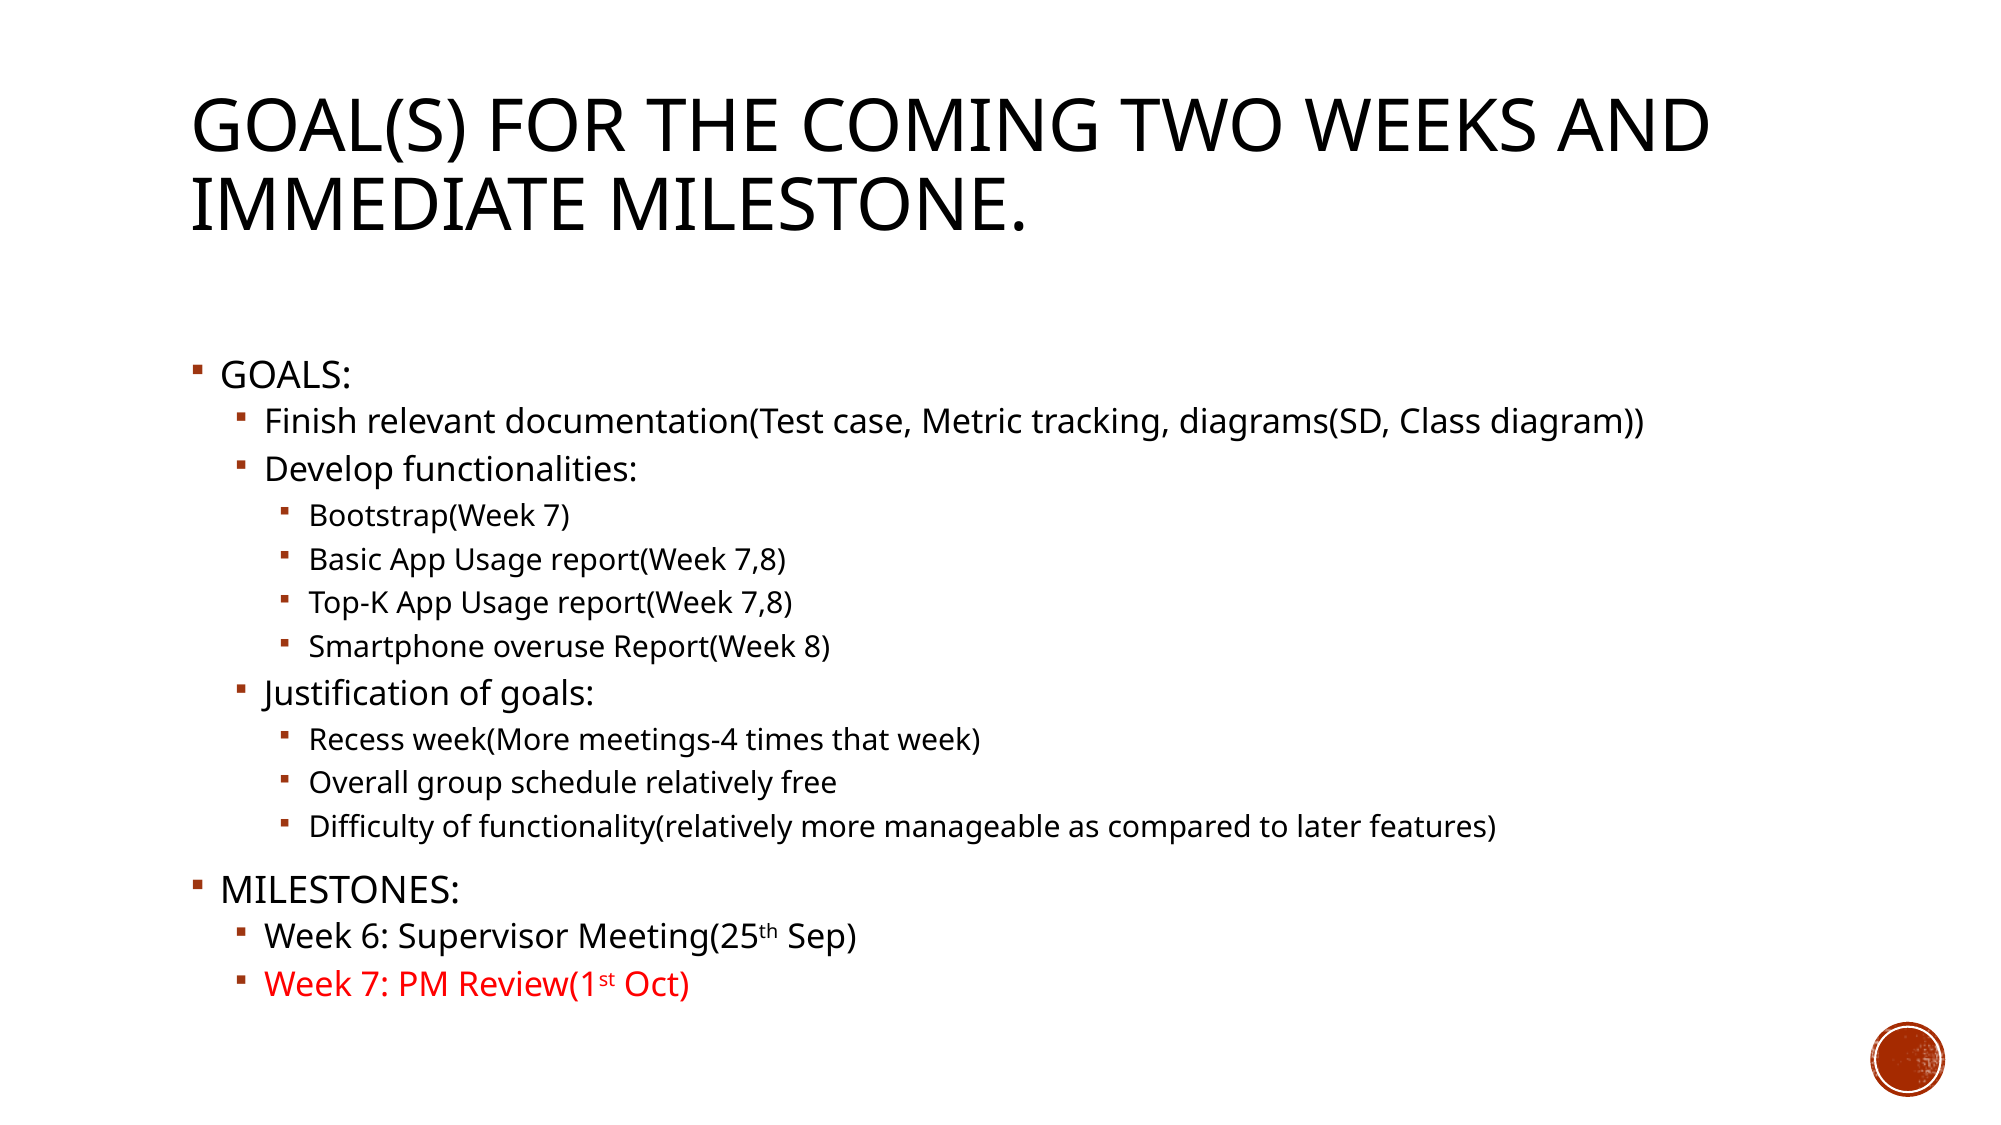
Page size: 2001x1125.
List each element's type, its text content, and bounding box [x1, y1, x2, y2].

title Goal(s) for the coming two weeks and immediate milestone. [175, 79, 1826, 344]
list GOALS: Finish relevant documentation(Test case, Metric tracking, diagrams(SD, Class diagram)) Develop functionalities: Bootstrap(Week 7) Basic App Usage report(Week 7,8) Top-K App Usage report(Week 7,8) Smartphone overuse Report(Week 8) Justification of goals: Recess week(More meetings-4 times that week) Overall group schedule relatively free Difficulty of functionality(relatively more manageable as compared to later features) MILESTONES: Week 6: Supervisor Meeting(25th Sep) Week 7: PM Review(1st Oct) [175, 348, 1826, 1013]
